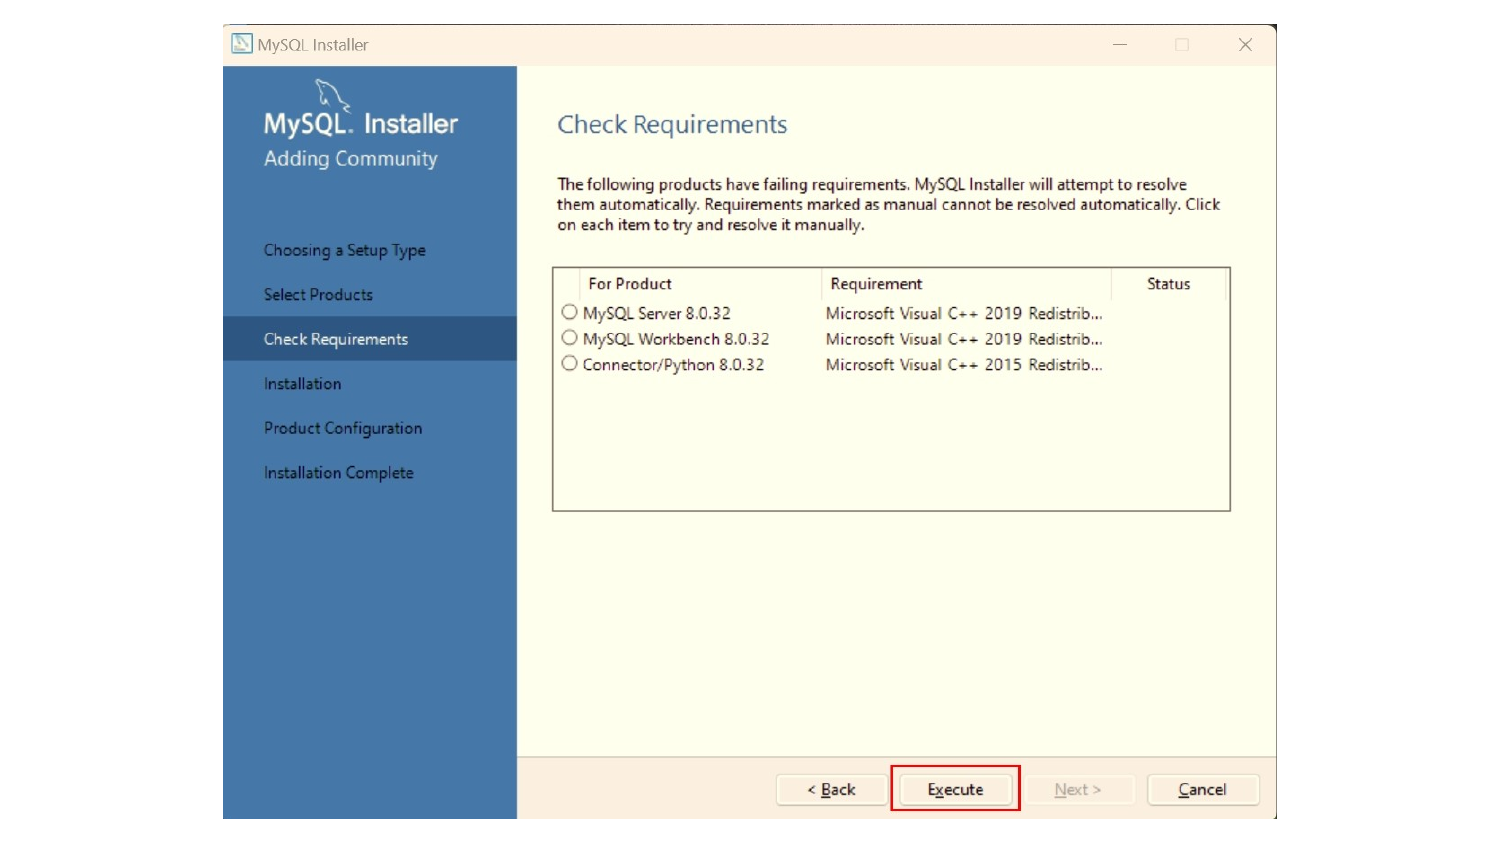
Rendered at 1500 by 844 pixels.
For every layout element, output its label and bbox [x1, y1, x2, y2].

picture [223, 24, 1277, 819]
